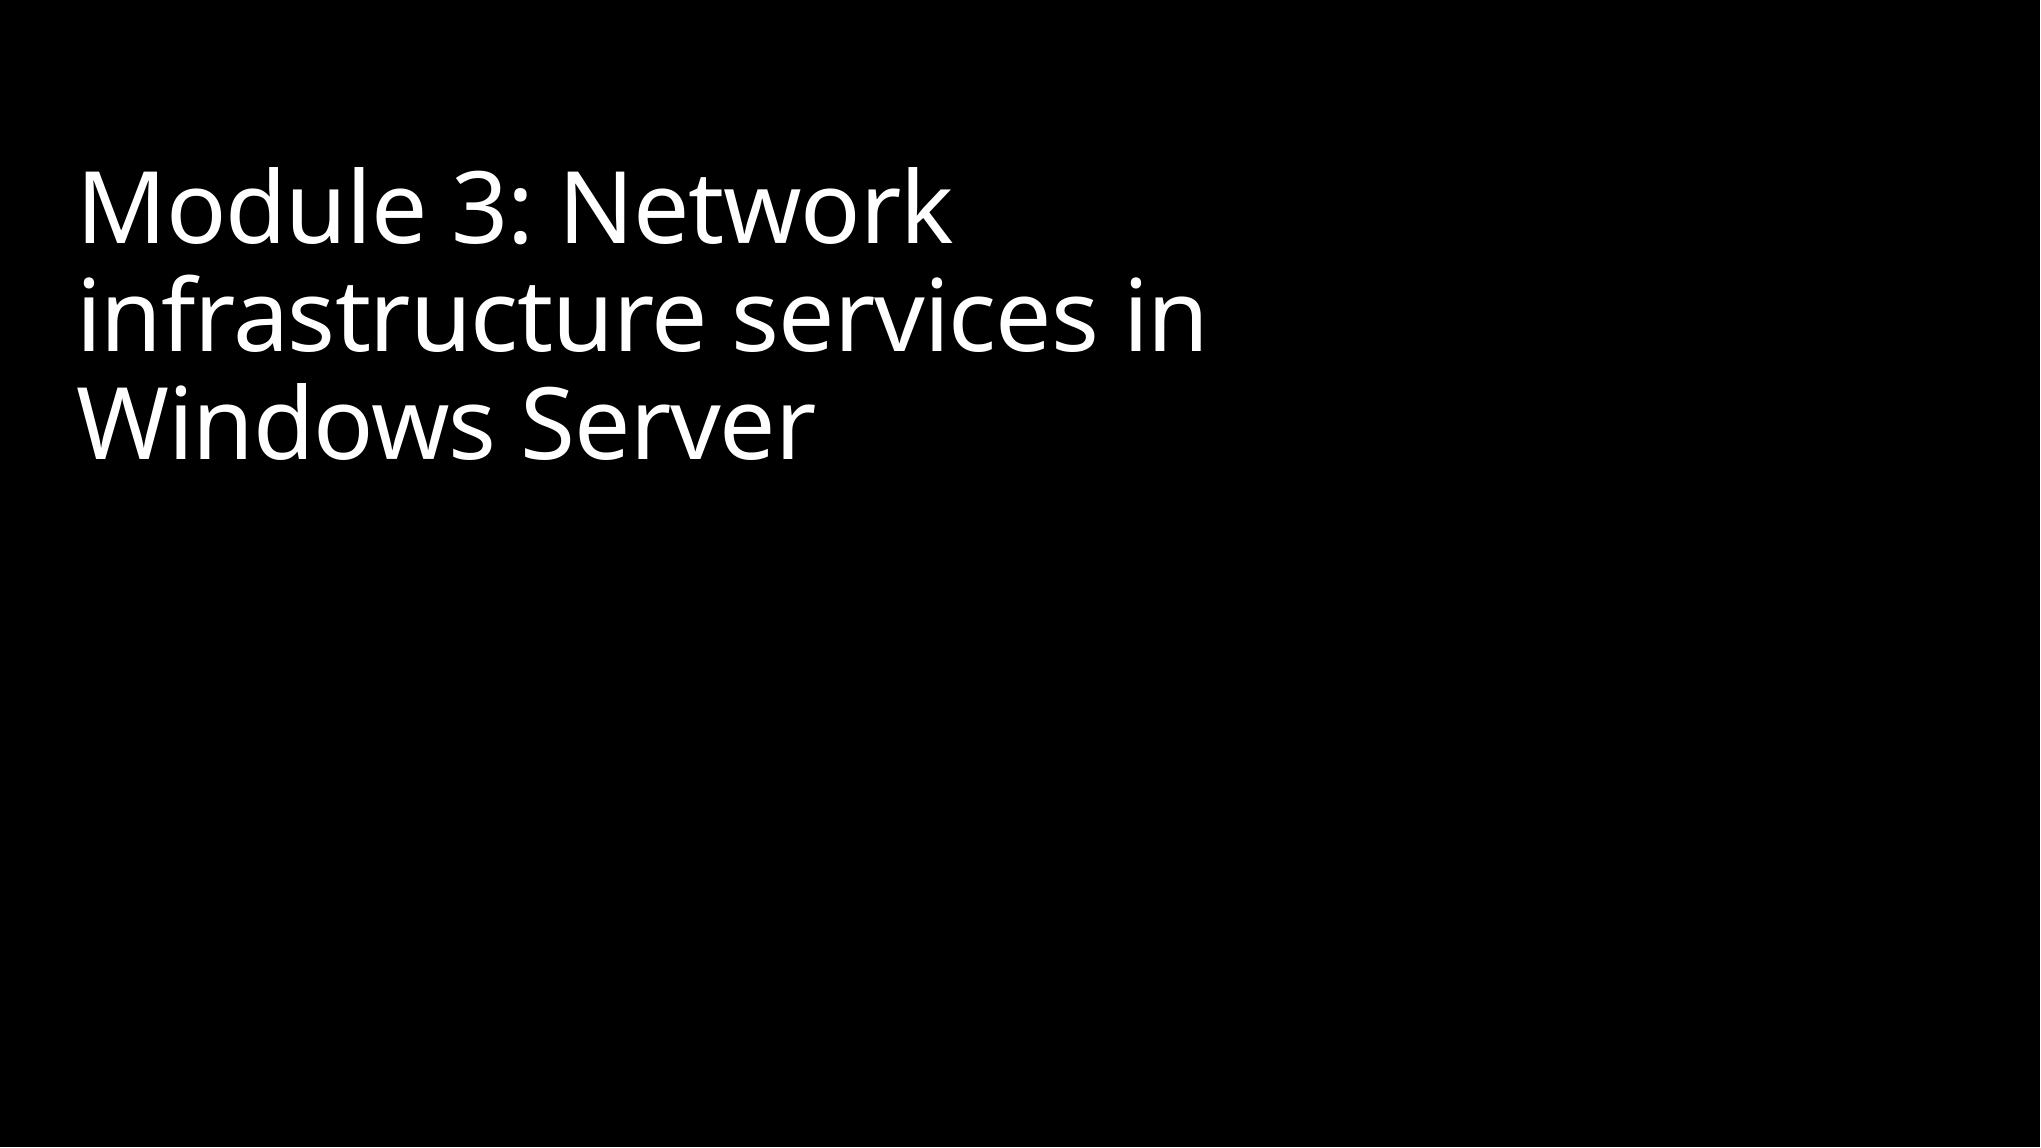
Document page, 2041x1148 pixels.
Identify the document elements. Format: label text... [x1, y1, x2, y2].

title Module 3: Network infrastructure services in Windows Server [76, 157, 1324, 753]
